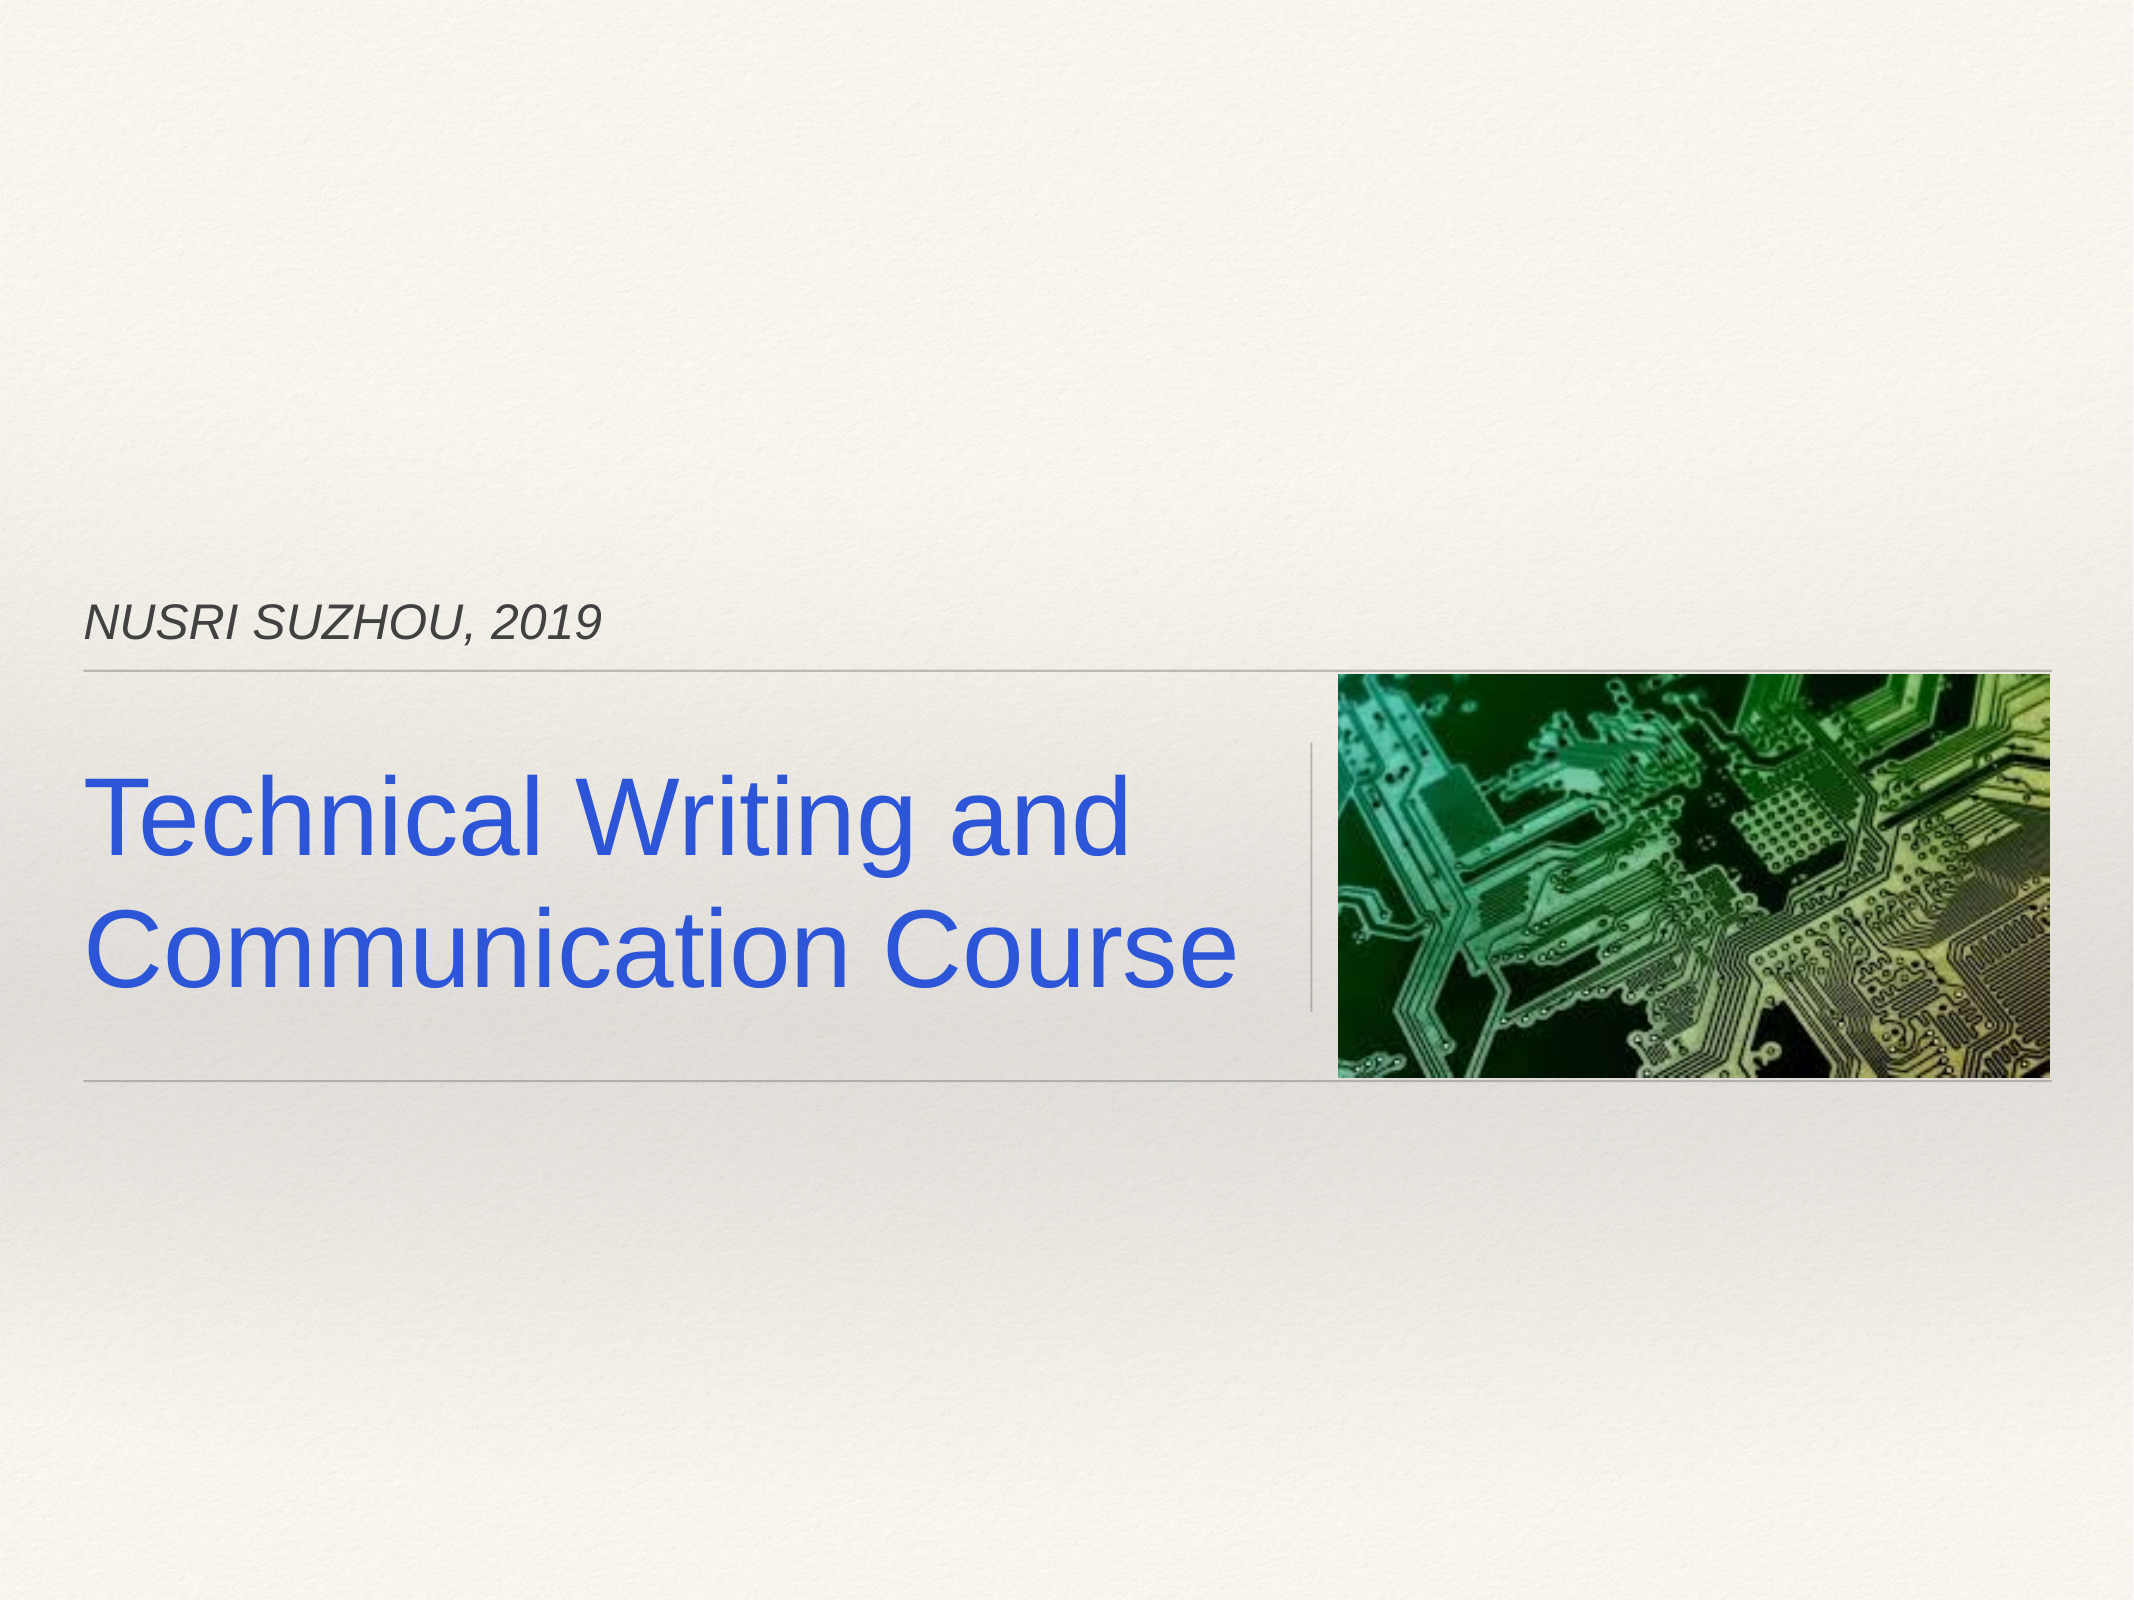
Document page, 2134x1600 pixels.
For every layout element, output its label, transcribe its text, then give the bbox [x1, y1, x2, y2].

title Technical Writing and Communication Course [82, 678, 1266, 1076]
text_box NUSRI SUZHOU, 2019 [83, 583, 1265, 650]
picture [0, 0, 2134, 1600]
